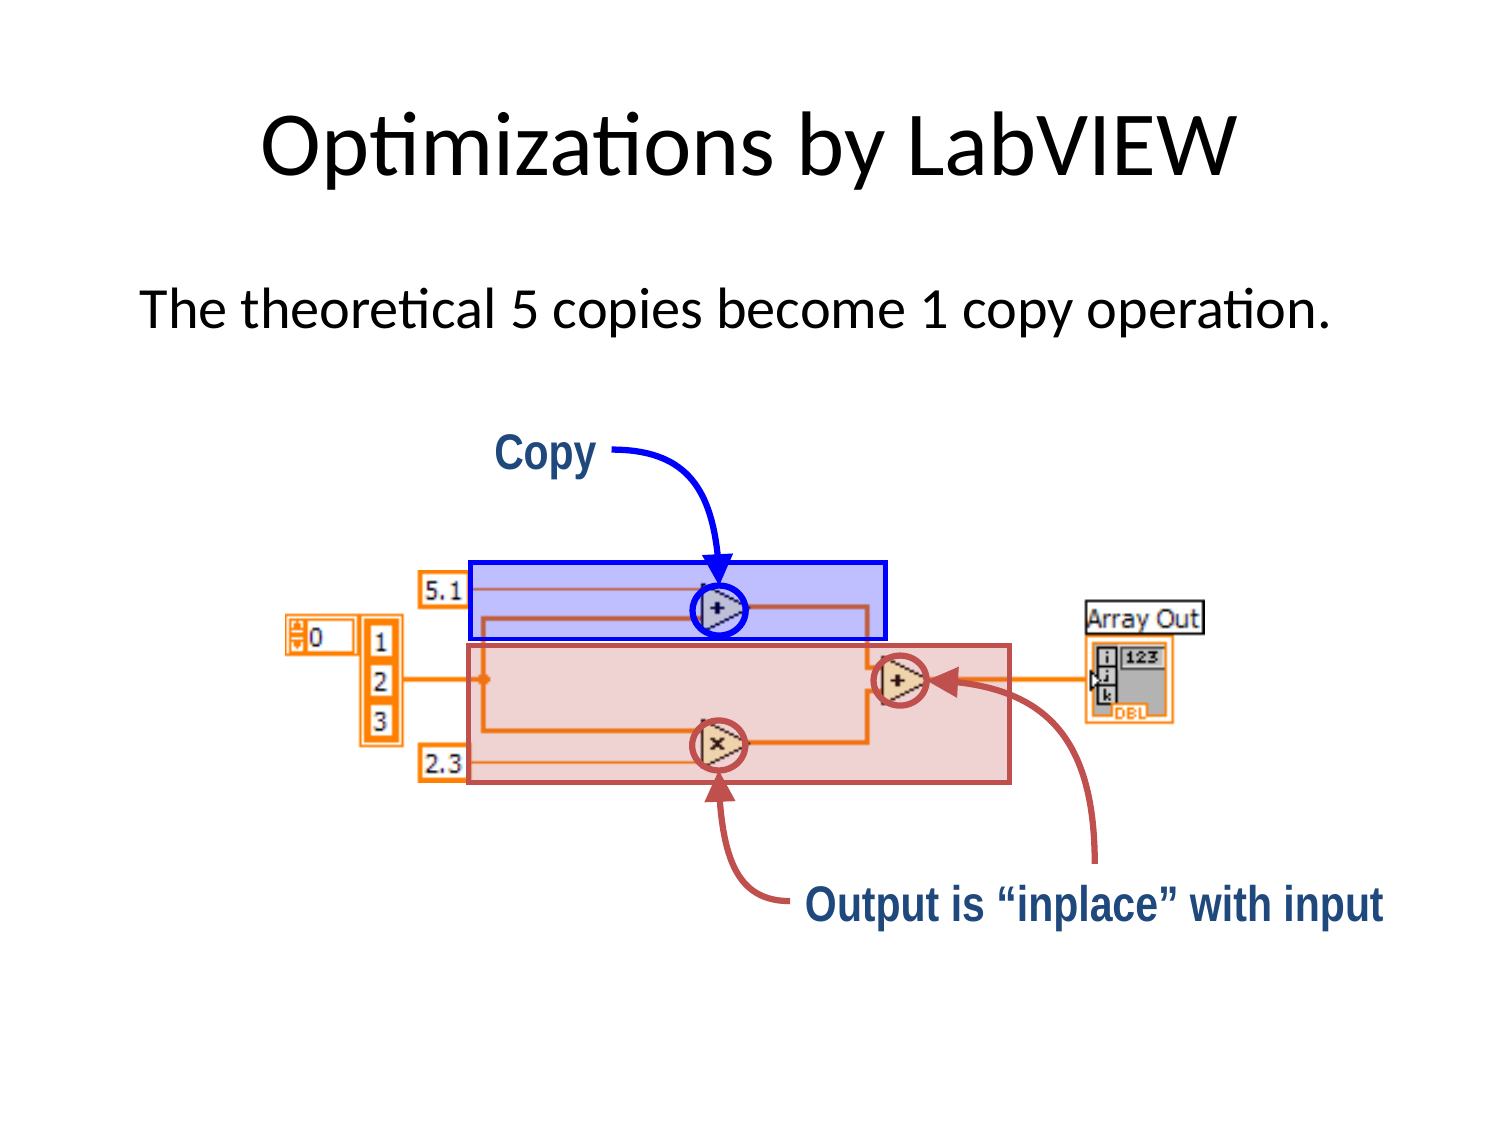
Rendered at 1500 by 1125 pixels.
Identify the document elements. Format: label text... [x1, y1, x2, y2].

text_box Copy [479, 412, 612, 487]
text_box [728, 562, 886, 568]
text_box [718, 770, 791, 902]
picture [285, 569, 1206, 784]
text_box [918, 687, 1103, 857]
list The theoretical 5 copies become 1 copy operation. [49, 262, 1350, 925]
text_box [611, 449, 720, 586]
title Optimizations by LabVIEW [75, 45, 1425, 233]
text_box Output is “inplace” with input [790, 863, 1400, 939]
text_box [470, 562, 606, 568]
